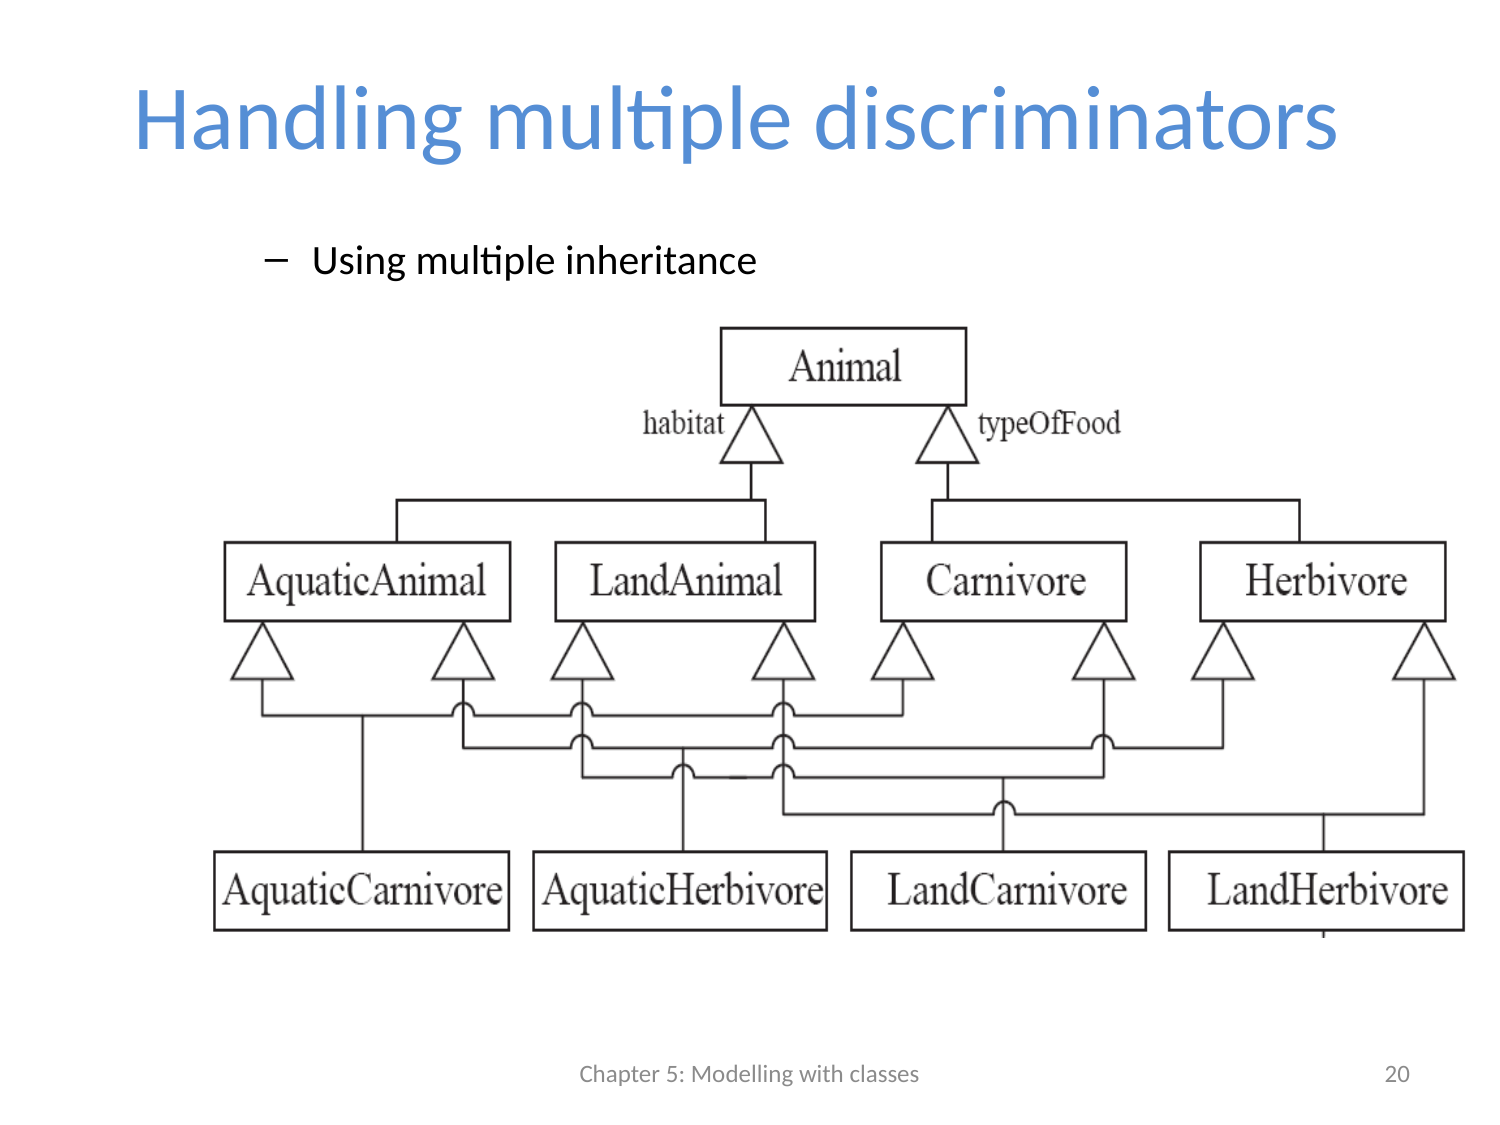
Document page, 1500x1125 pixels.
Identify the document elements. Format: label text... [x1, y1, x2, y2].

slide_number 20 [1074, 1042, 1425, 1103]
title Handling multiple discriminators [62, 37, 1413, 188]
list Using multiple inheritance Using the Player-Role pattern (in Chapter 6) [174, 224, 1350, 1038]
footer Chapter 5: Modelling with classes [512, 1042, 988, 1103]
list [212, 324, 1469, 938]
